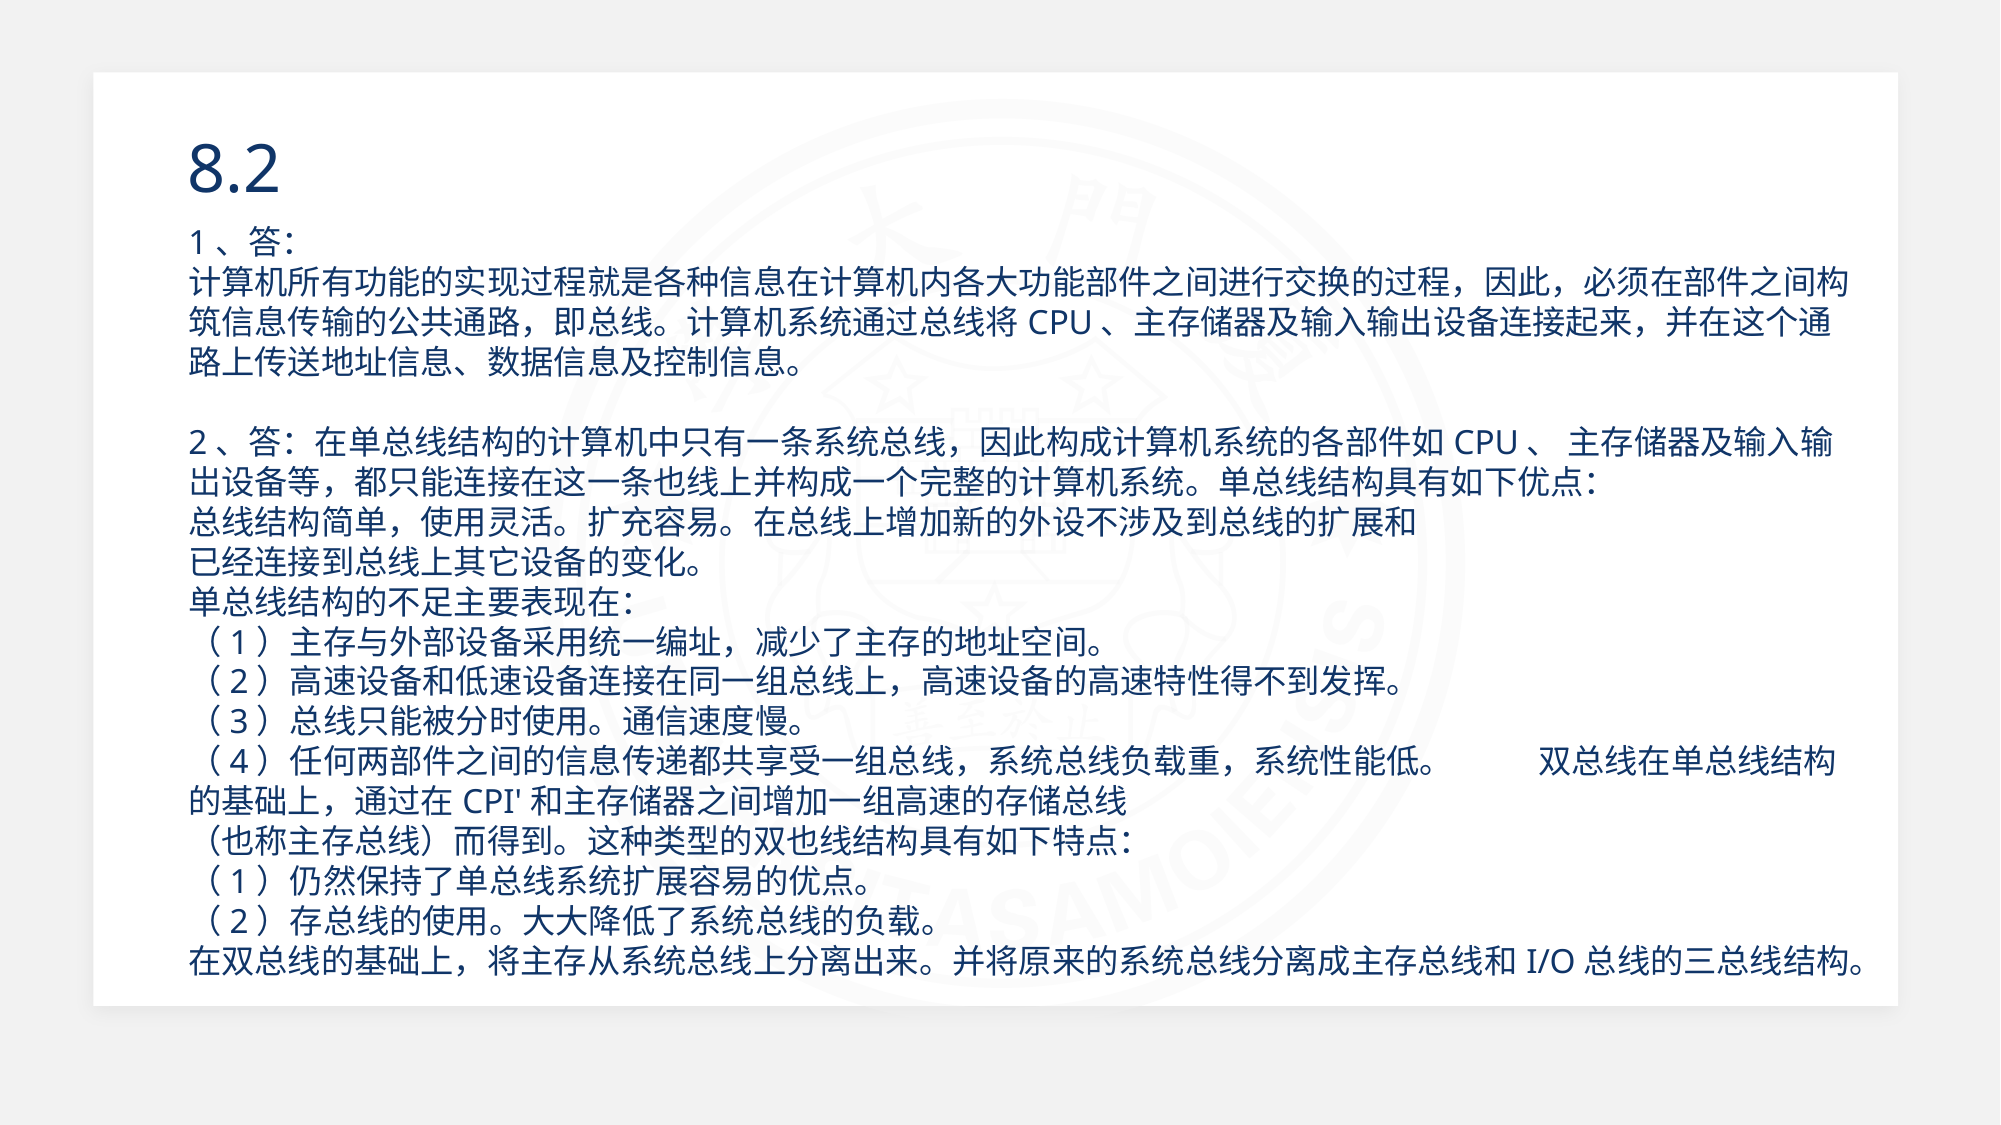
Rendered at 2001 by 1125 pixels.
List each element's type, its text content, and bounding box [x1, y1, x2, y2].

text_box 1、答： 计算机所有功能的实现过程就是各种信息在计算机内各大功能部件之间进行交换的过程，因此，必须在部件之间构筑信息传输的公共通路，即总线。计算机系统通过总线将CPU、主存储器及输入输出设备连接起来，并在这个通路上传送地址信息、数据信息及控制信息。 2、答：在单总线结构的计算机中只有一条系统总线，因此构成计算机系统的各部件如CPU、 主存储器及输入输岀设备等，都只能连接在这一条也线上并构成一个完整的计算机系统。单总线结构具有如下优点： 总线结构简单，使用灵活。扩充容易。在总线上增加新的外设不涉及到总线的扩展和 已经连接到总线上其它设备的变化。 单总线结构的不足主要表现在： （1）主存与外部设备采用统一编址，减少了主存的地址空间。 （2）高速设备和低速设备连接在同一组总线上，高速设备的高速特性得不到发挥。 （3）总线只能被分时使用。通信速度慢。 （4）任何两部件之间的信息传递都共享受一组总线，系统总线负载重，系统性能低。 双总线在单总线结构的基础上，通过在CPI'和主存储器之间增加一组高速的存储总线 （也称主存总线）而得到。这种类型的双也线结构具有如下特点： （1）仍然保持了单总线系统扩展容易的优点。 （2）存总线的使用。大大降低了系统总线的负载。 在双总线的基础上，将主存从系统总线上分离出来。并将原来的系统总线分离成主存总线和I/O总线的三总线结构。 [1466, 214, 1878, 988]
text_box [539, 98, 1466, 1028]
text_box [92, 71, 1899, 1007]
text_box 1、答： 计算机所有功能的实现过程就是各种信息在计算机内各大功能部件之间进行交换的过程，因此，必须在部件之间构筑信息传输的公共通路，即总线。计算机系统通过总线将CPU、主存储器及输入输出设备连接起来，并在这个通路上传送地址信息、数据信息及控制信息。 2、答：在单总线结构的计算机中只有一条系统总线，因此构成计算机系统的各部件如CPU、 主存储器及输入输岀设备等，都只能连接在这一条也线上并构成一个完整的计算机系统。单总线结构具有如下优点： 总线结构简单，使用灵活。扩充容易。在总线上增加新的外设不涉及到总线的扩展和 已经连接到总线上其它设备的变化。 单总线结构的不足主要表现在： （1）主存与外部设备采用统一编址，减少了主存的地址空间。 （2）高速设备和低速设备连接在同一组总线上，高速设备的高速特性得不到发挥。 （3）总线只能被分时使用。通信速度慢。 （4）任何两部件之间的信息传递都共享受一组总线，系统总线负载重，系统性能低。 双总线在单总线结构的基础上，通过在CPI'和主存储器之间增加一组高速的存储总线 （也称主存总线）而得到。这种类型的双也线结构具有如下特点： （1）仍然保持了单总线系统扩展容易的优点。 （2）存总线的使用。大大降低了系统总线的负载。 在双总线的基础上，将主存从系统总线上分离出来。并将原来的系统总线分离成主存总线和I/O总线的三总线结构。 [173, 214, 539, 988]
text_box 8.2 [115, 118, 354, 214]
